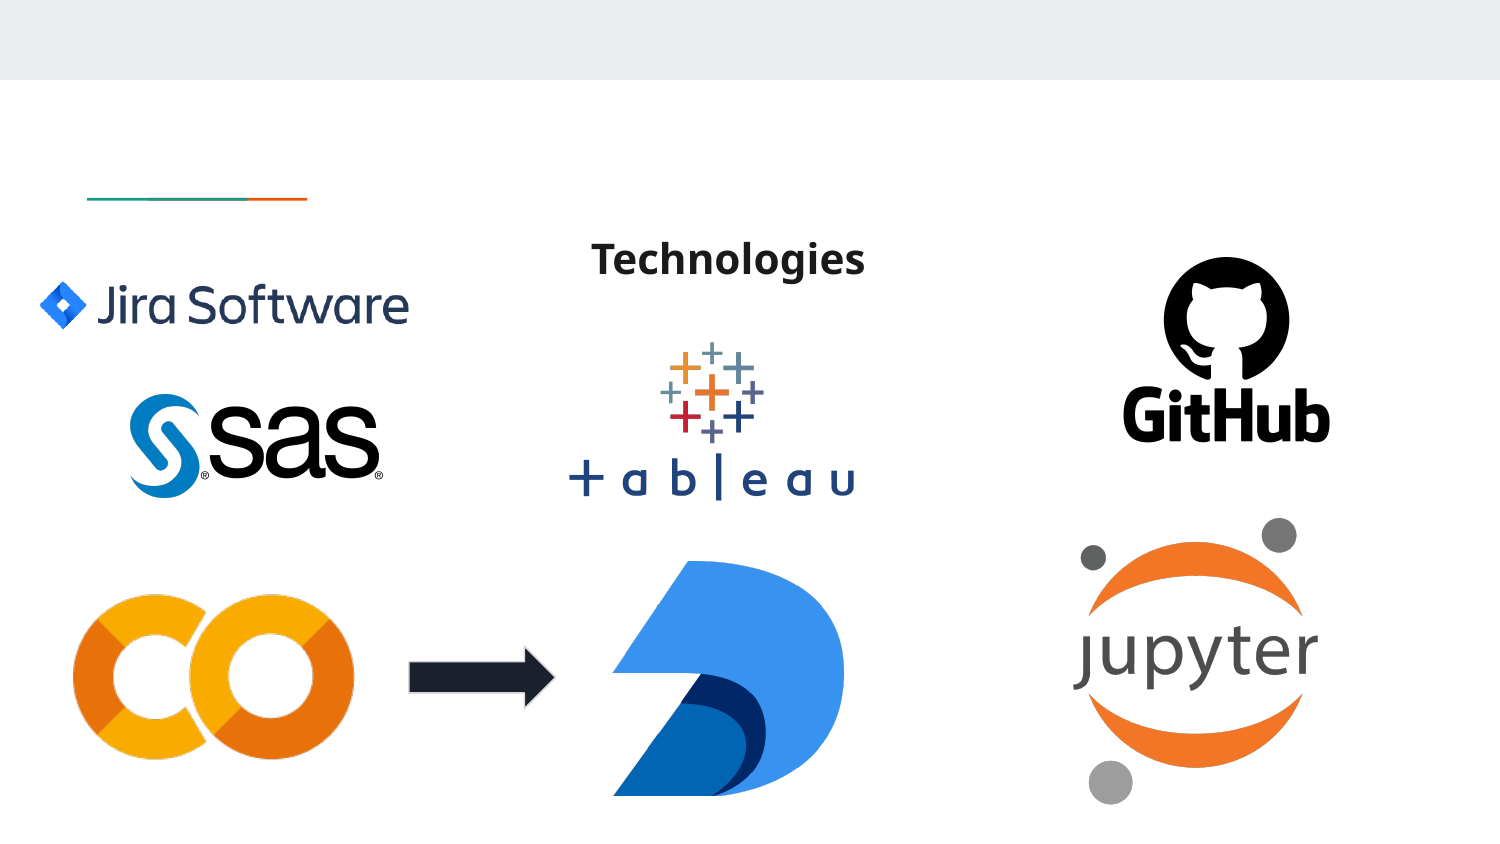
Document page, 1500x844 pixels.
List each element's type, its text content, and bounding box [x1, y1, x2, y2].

picture [1070, 514, 1323, 807]
text_box [408, 646, 556, 709]
picture [567, 340, 857, 504]
picture [1056, 254, 1396, 446]
picture [130, 394, 383, 498]
title Technologies [461, 214, 996, 303]
picture [17, 236, 436, 377]
picture [612, 559, 844, 796]
picture [51, 515, 375, 840]
